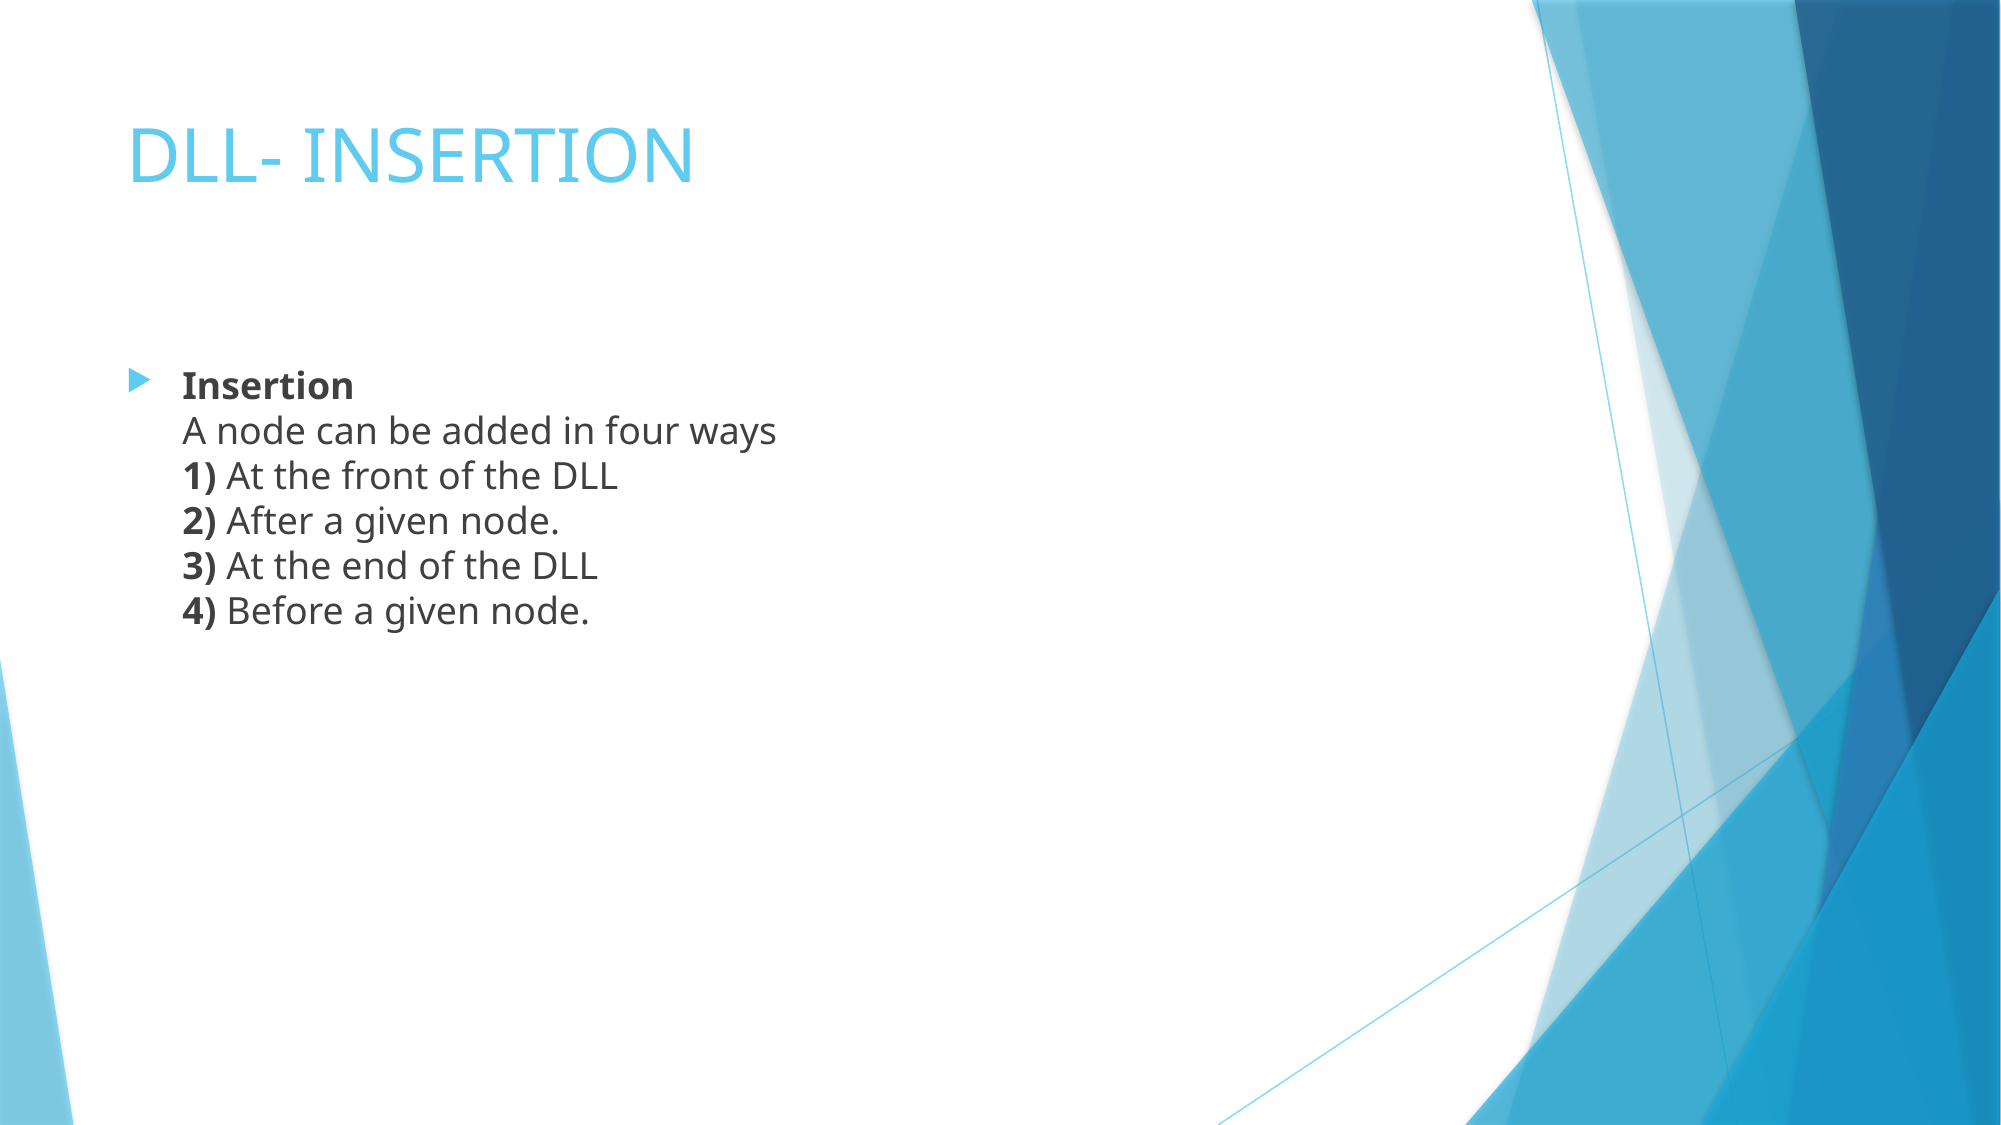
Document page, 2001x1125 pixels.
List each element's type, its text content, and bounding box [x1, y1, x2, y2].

title DLL- INSERTION [111, 99, 1522, 317]
list Insertion A node can be added in four ways 1) At the front of the DLL 2) After a given node. 3) At the end of the DLL 4) Before a given node. [111, 354, 1522, 992]
